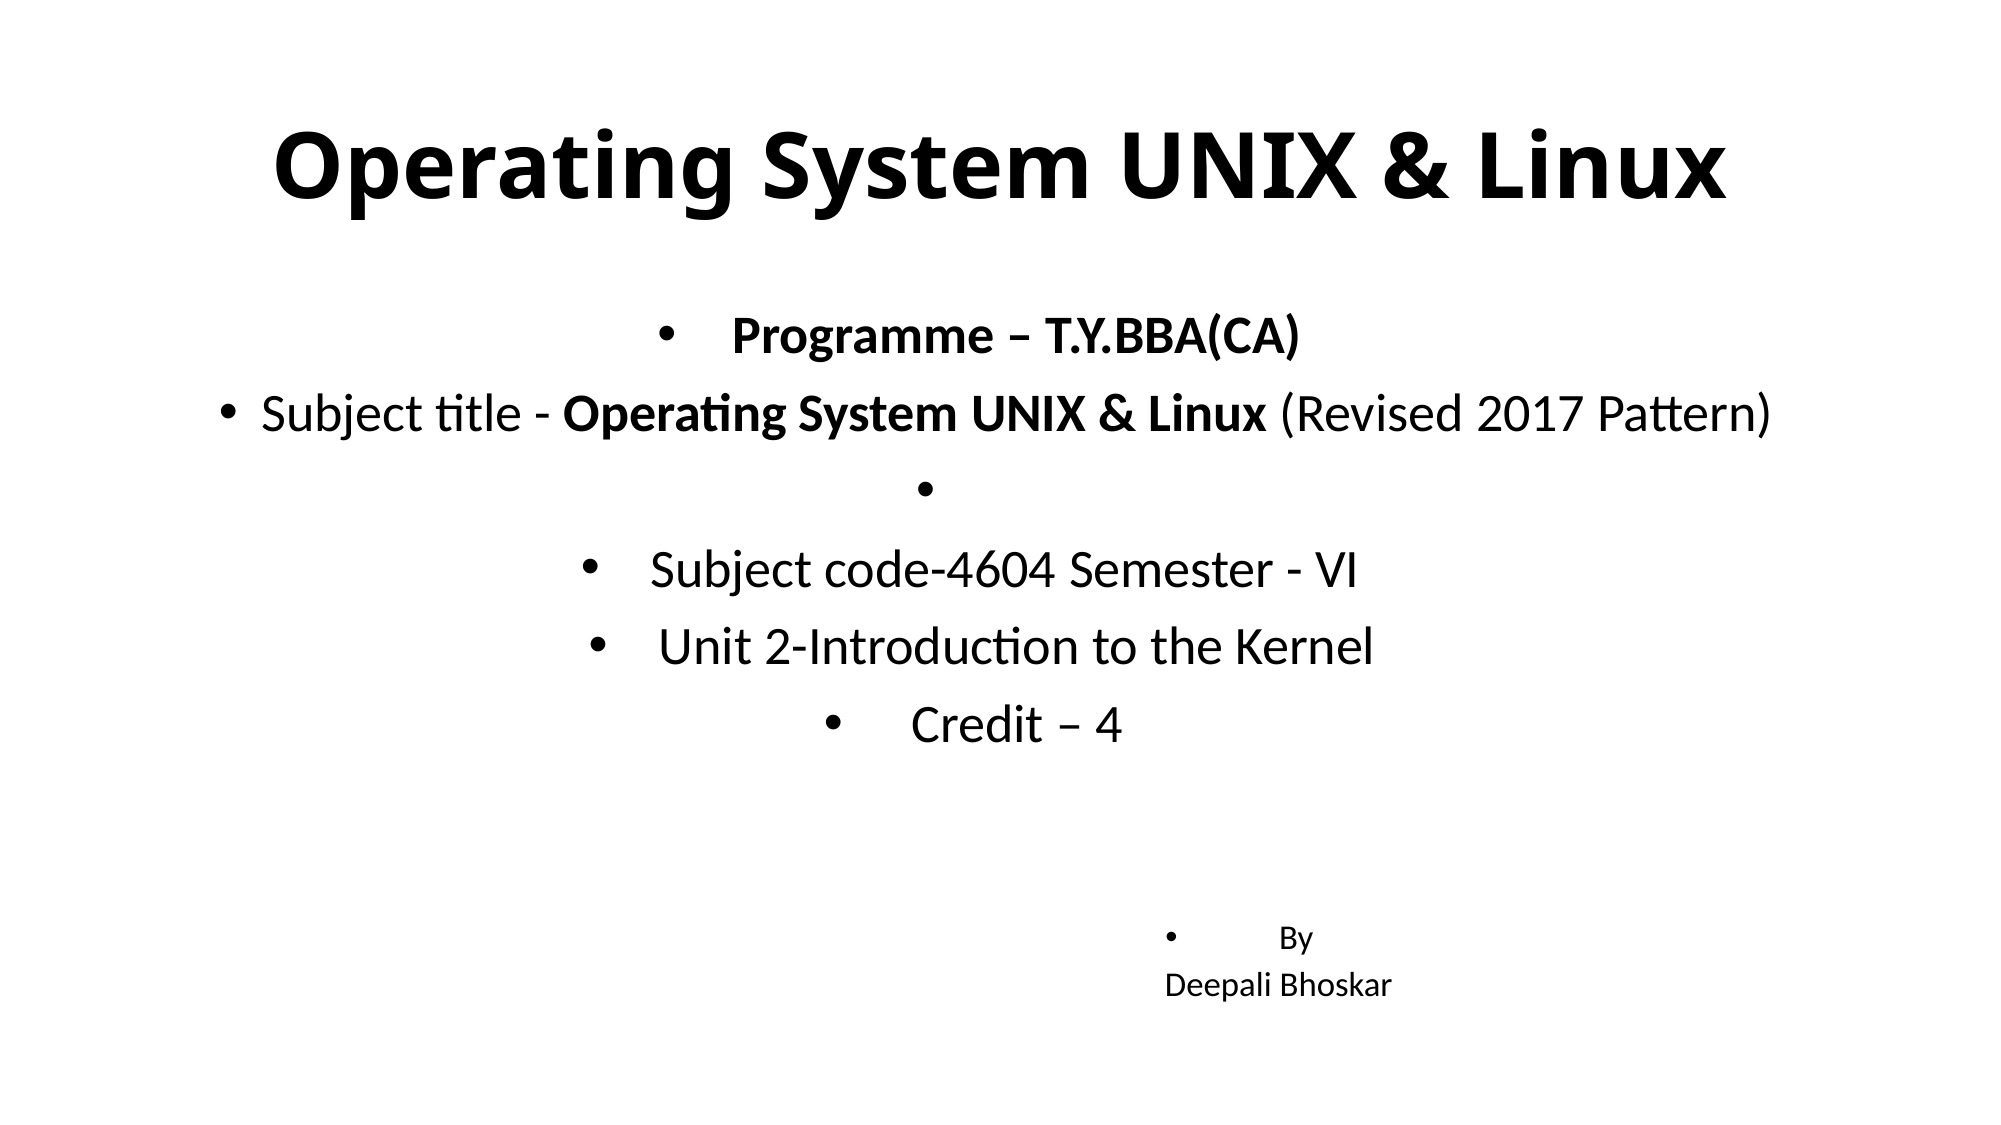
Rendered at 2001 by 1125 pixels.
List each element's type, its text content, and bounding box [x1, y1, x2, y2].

list Programme – T.Y.BBA(CA) Subject title - Operating System UNIX & Linux (Revised 2017 Pattern) Subject code-4604 Semester - VI Unit 2-Introduction to the Kernel Credit – 4 By Deepali Bhoskar [137, 299, 1863, 1014]
title Operating System UNIX & Linux [137, 59, 1863, 278]
